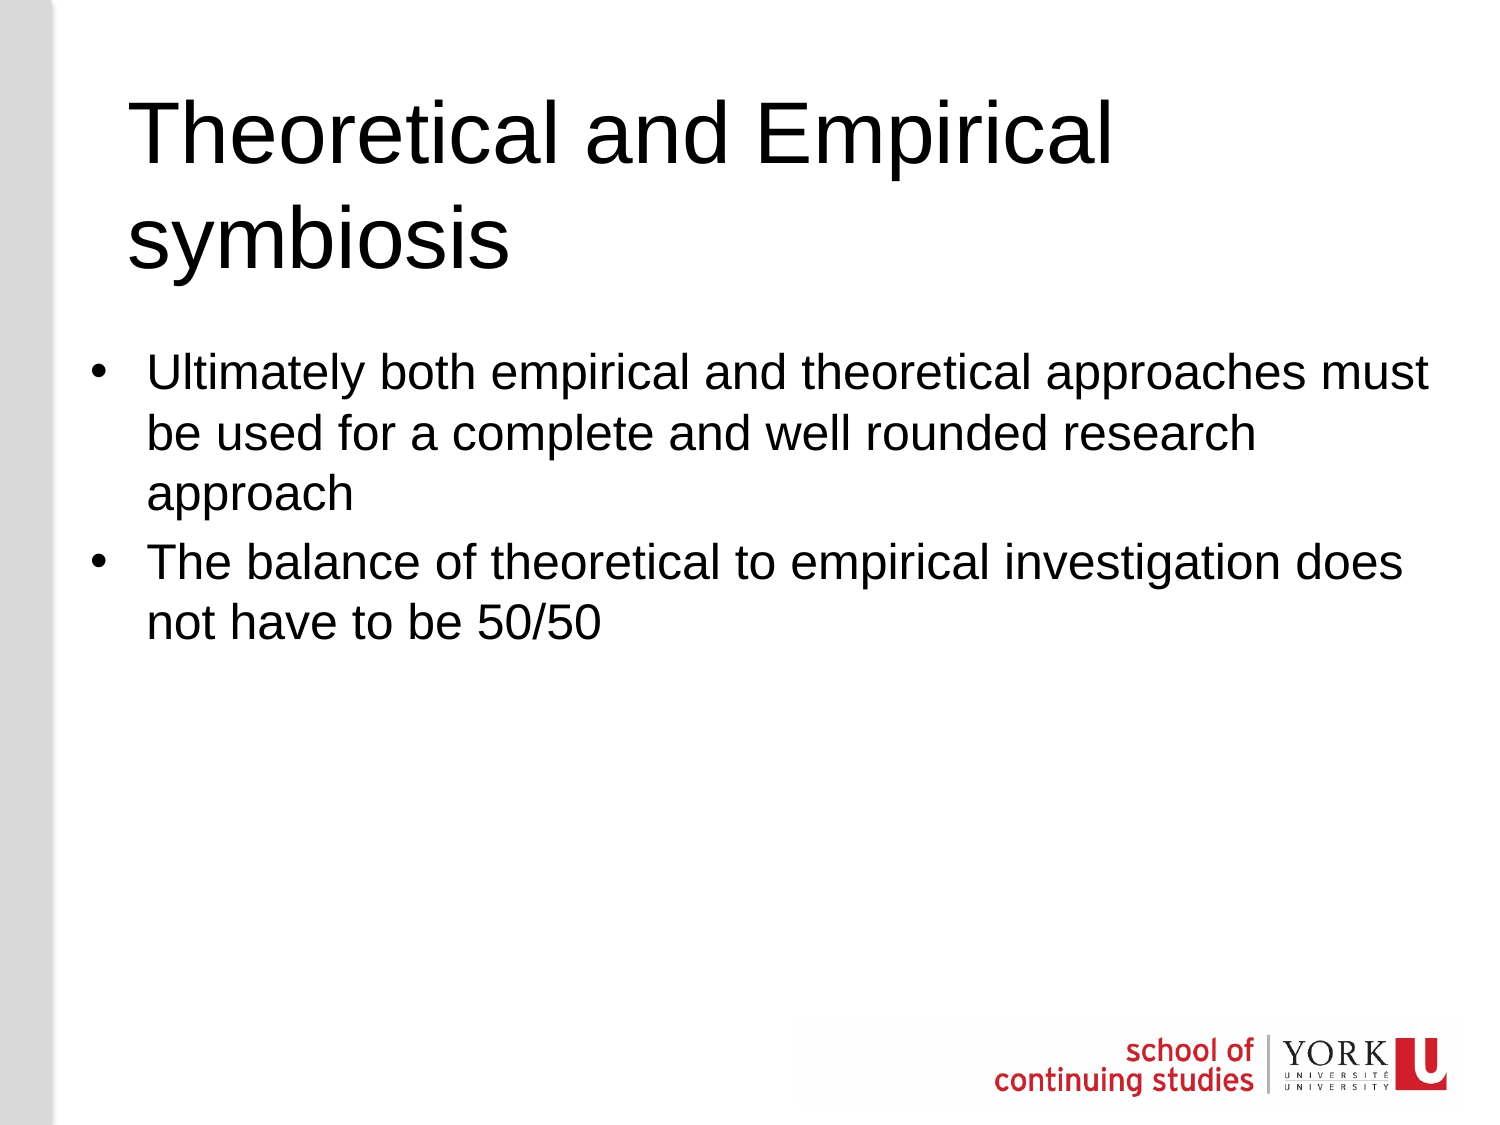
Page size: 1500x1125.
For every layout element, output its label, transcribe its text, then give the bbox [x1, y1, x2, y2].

list Ultimately both empirical and theoretical approaches must be used for a complete and well rounded research approach The balance of theoretical to empirical investigation does not have to be 50/50 [75, 262, 1450, 963]
title Theoretical and Empirical symbiosis [112, 87, 1388, 262]
picture [797, 1020, 1464, 1107]
